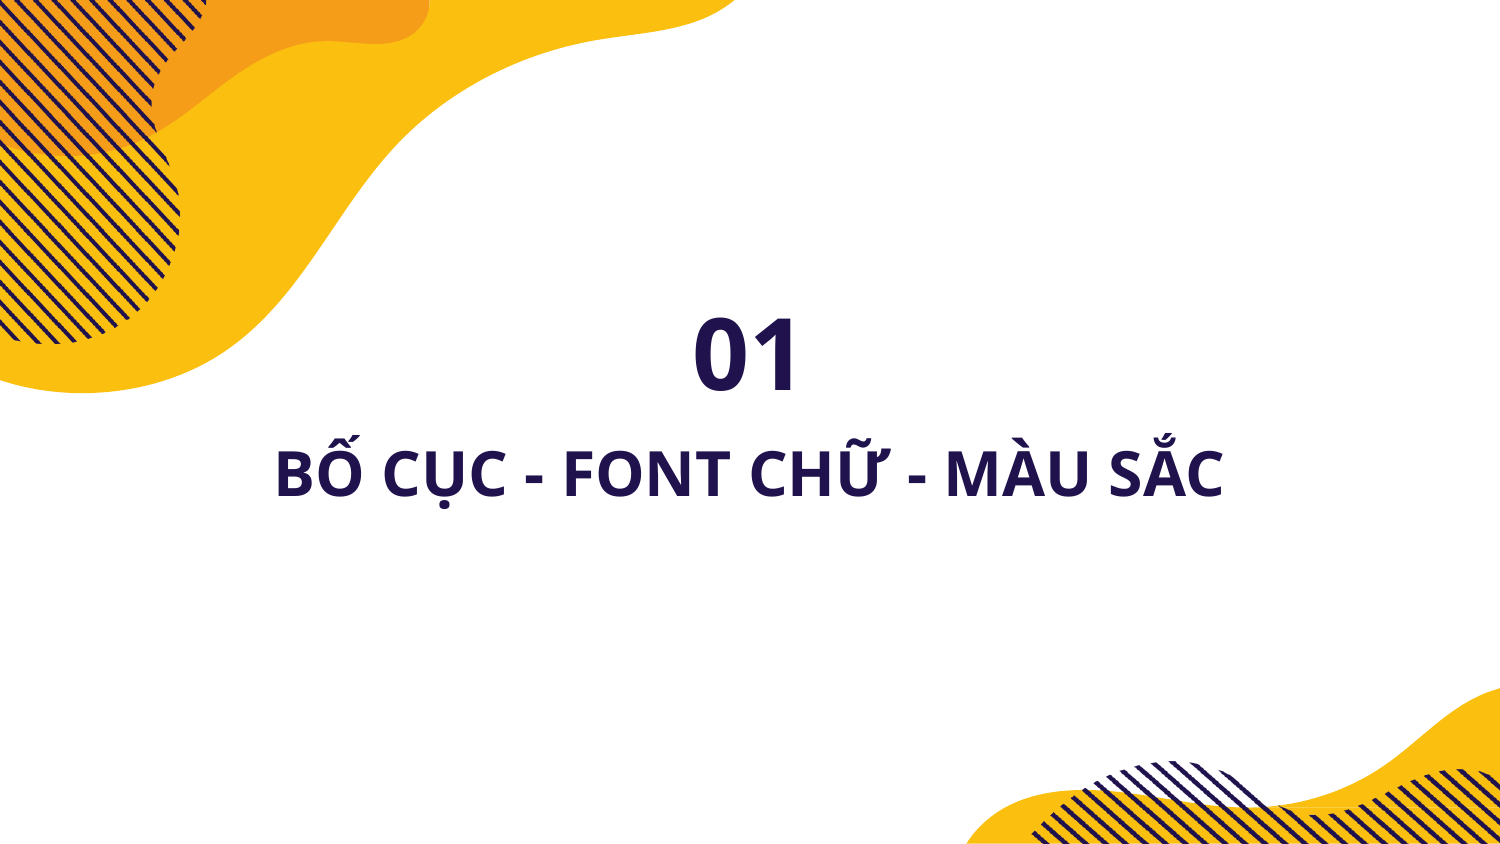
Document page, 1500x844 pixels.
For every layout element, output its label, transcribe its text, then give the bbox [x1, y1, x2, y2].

title 01 BỐ CỤC - FONT CHỮ - MÀU SẮC [220, 250, 1280, 509]
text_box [0, 0, 735, 394]
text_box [966, 687, 1500, 844]
